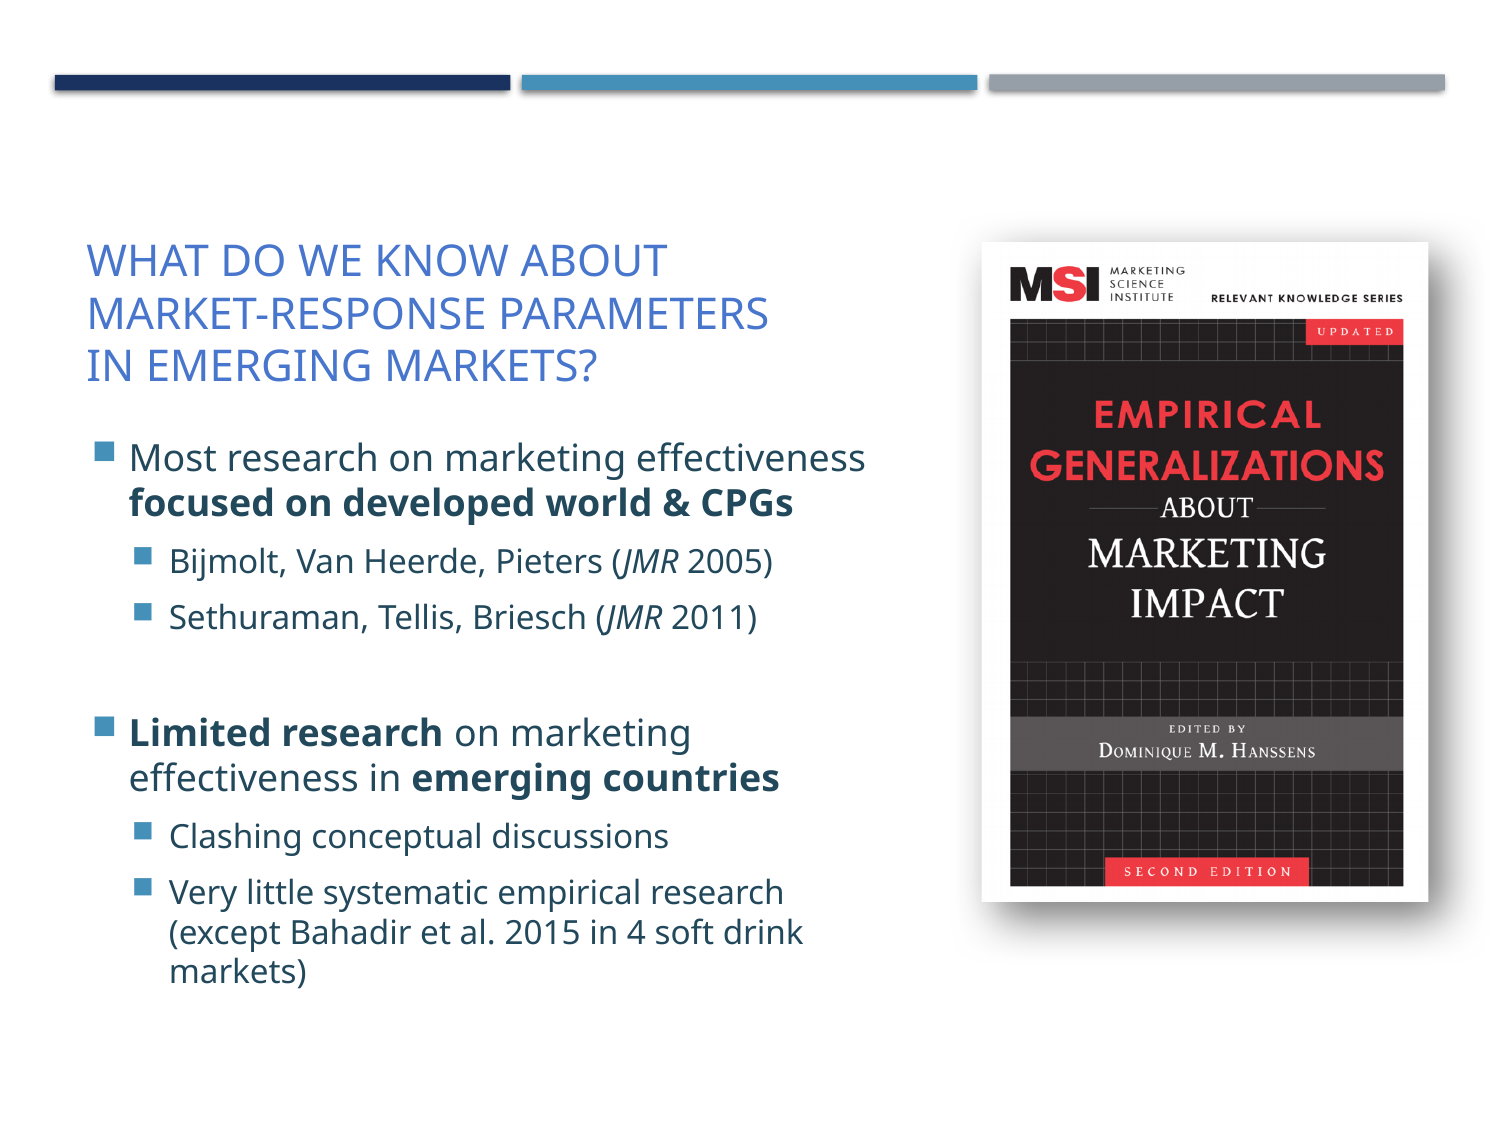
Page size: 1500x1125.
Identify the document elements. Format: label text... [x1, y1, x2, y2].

text_box Most research on marketing effectiveness focused on developed world & CPGs Bijmolt, Van Heerde, Pieters (JMR 2005) Sethuraman, Tellis, Briesch (JMR 2011) Limited research on marketing effectiveness in emerging countries Clashing conceptual discussions Very little systematic empirical research (except Bahadir et al. 2015 in 4 soft drink markets) [79, 428, 933, 862]
title What do we know about market-response parameters in emerging markets? [71, 225, 788, 372]
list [981, 241, 1429, 903]
